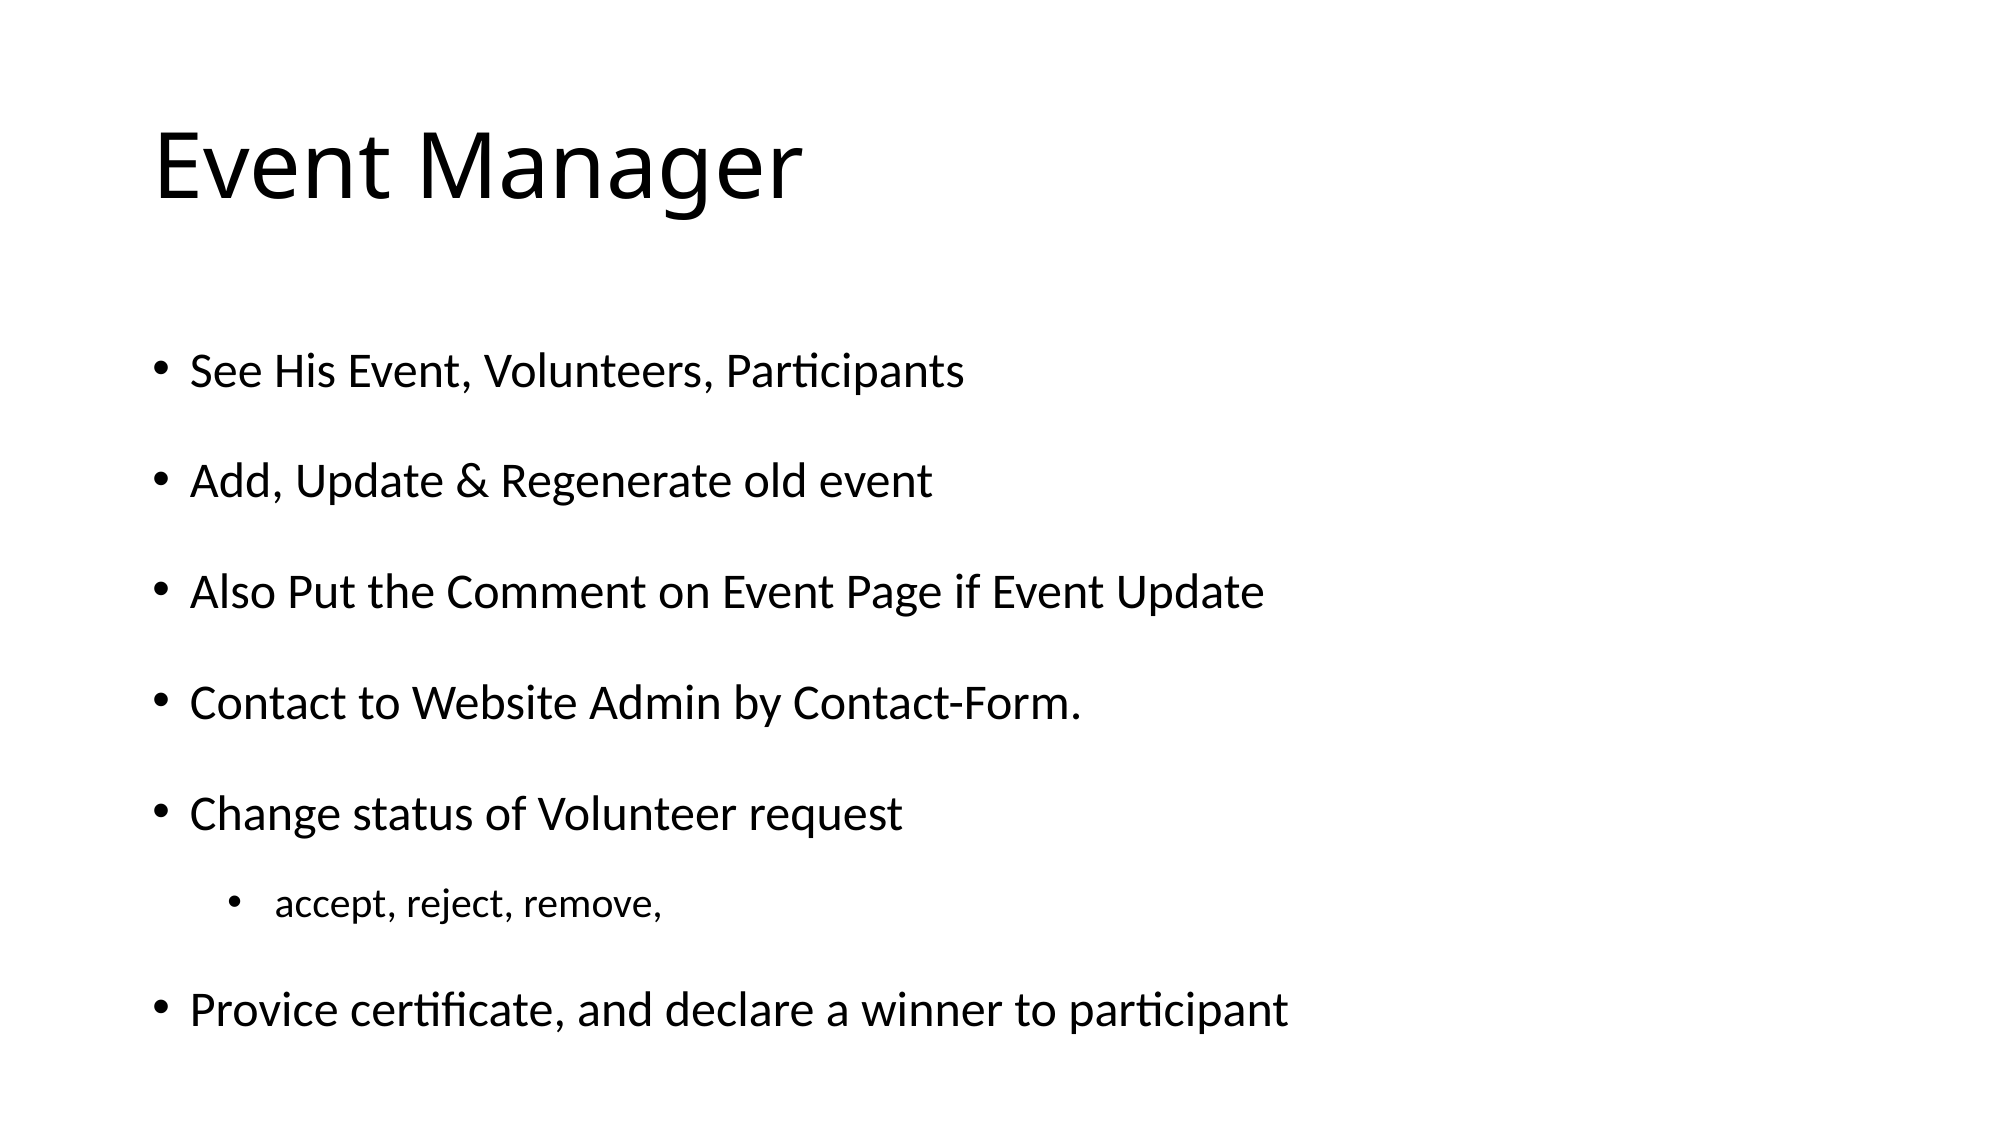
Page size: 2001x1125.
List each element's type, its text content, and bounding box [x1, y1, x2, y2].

list See His Event, Volunteers, Participants Add, Update & Regenerate old event Also Put the Comment on Event Page if Event Update Contact to Website Admin by Contact-Form. Change status of Volunteer request accept, reject, remove, Provice certificate, and declare a winner to participant [137, 299, 1863, 1089]
title Event Manager [137, 59, 1863, 278]
